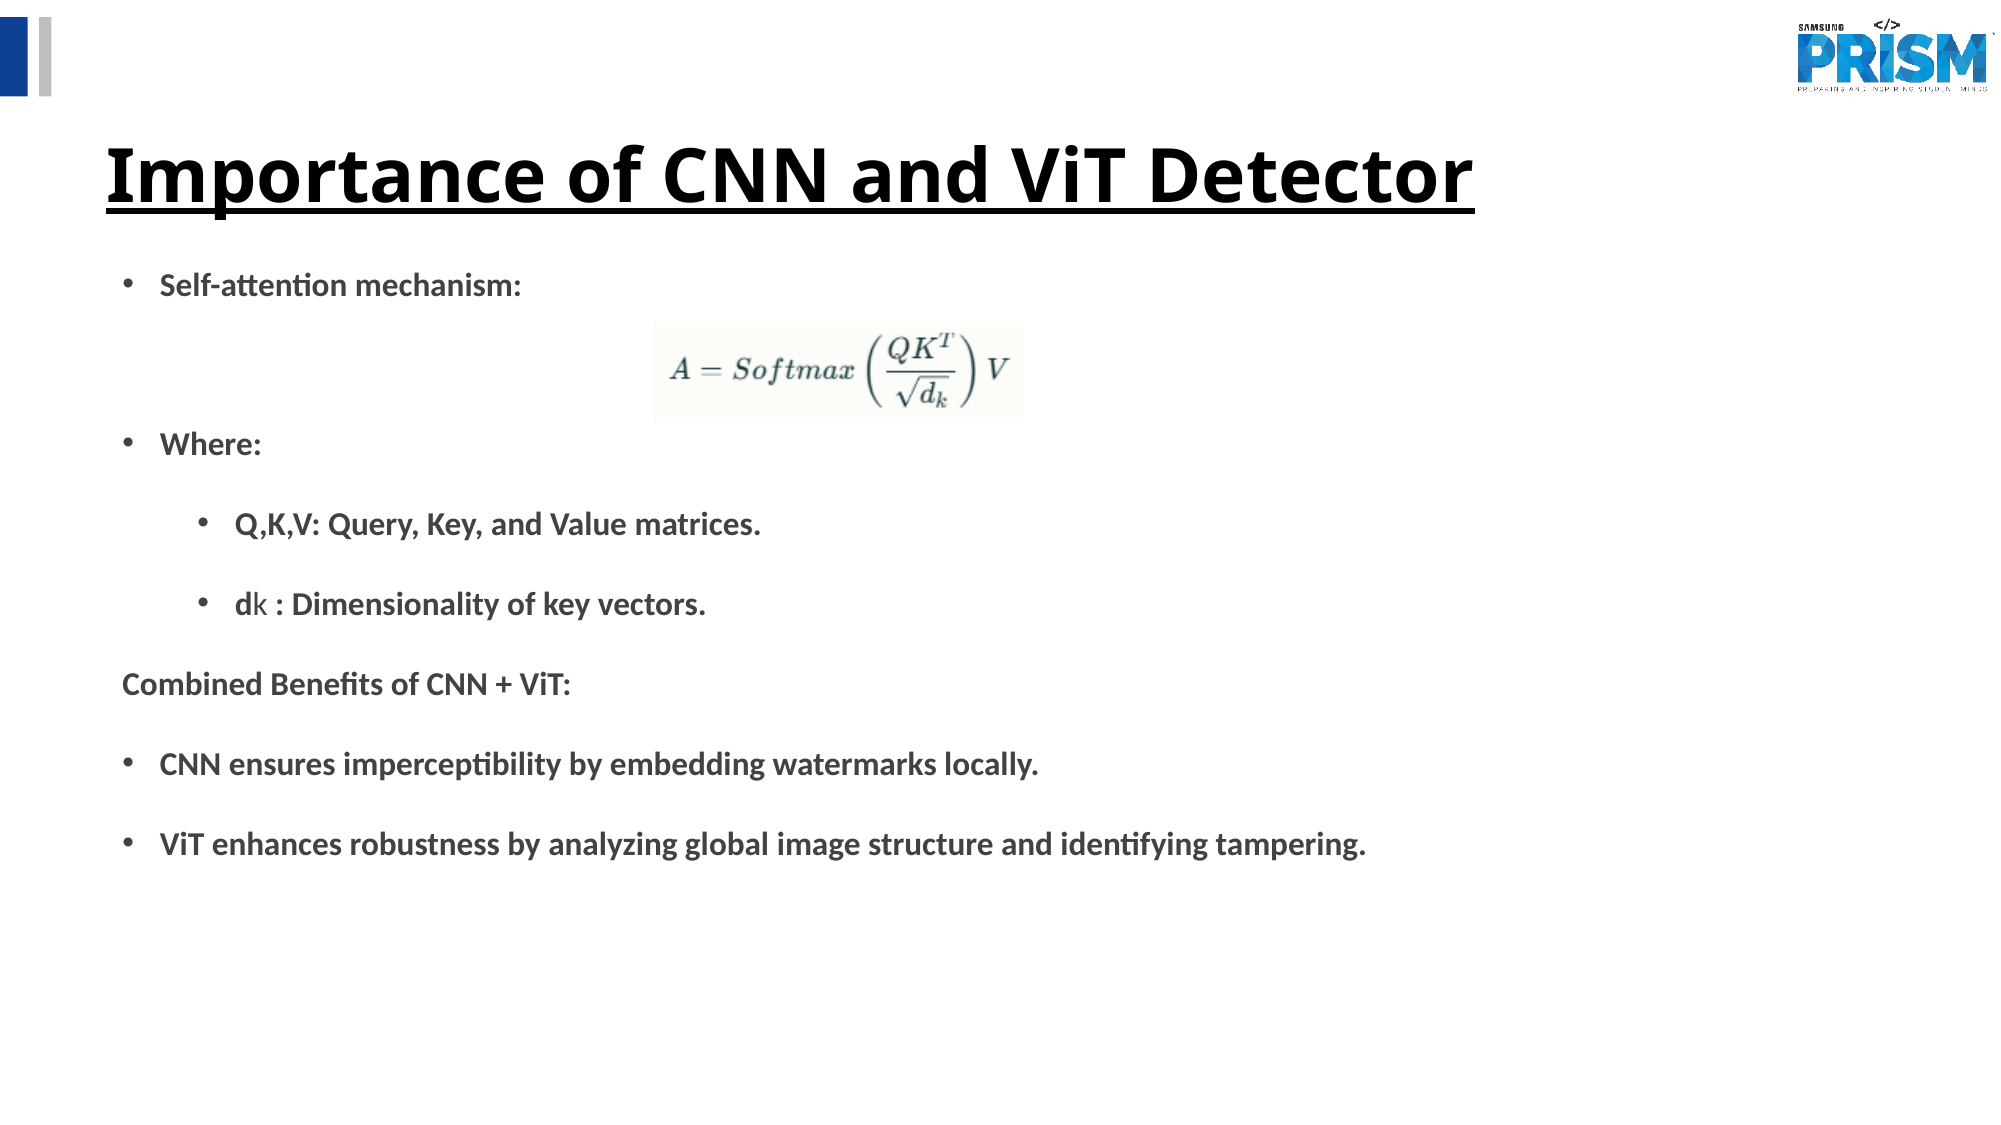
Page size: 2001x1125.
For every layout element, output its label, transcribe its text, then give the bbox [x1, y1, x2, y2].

text_box Importance of CNN and ViT Detector [91, 120, 2000, 226]
text_box [0, 16, 29, 97]
text_box [38, 16, 52, 97]
picture [653, 322, 1023, 422]
list Self-attention mechanism: Where: Q,K,V: Query, Key, and Value matrices. dk : Dimensionality of key vectors. Combined Benefits of CNN + ViT: CNN ensures imperceptibility by embedding watermarks locally. ViT enhances robustness by analyzing global image structure and identifying tampering. [107, 170, 1982, 1005]
picture [1794, 17, 2000, 96]
